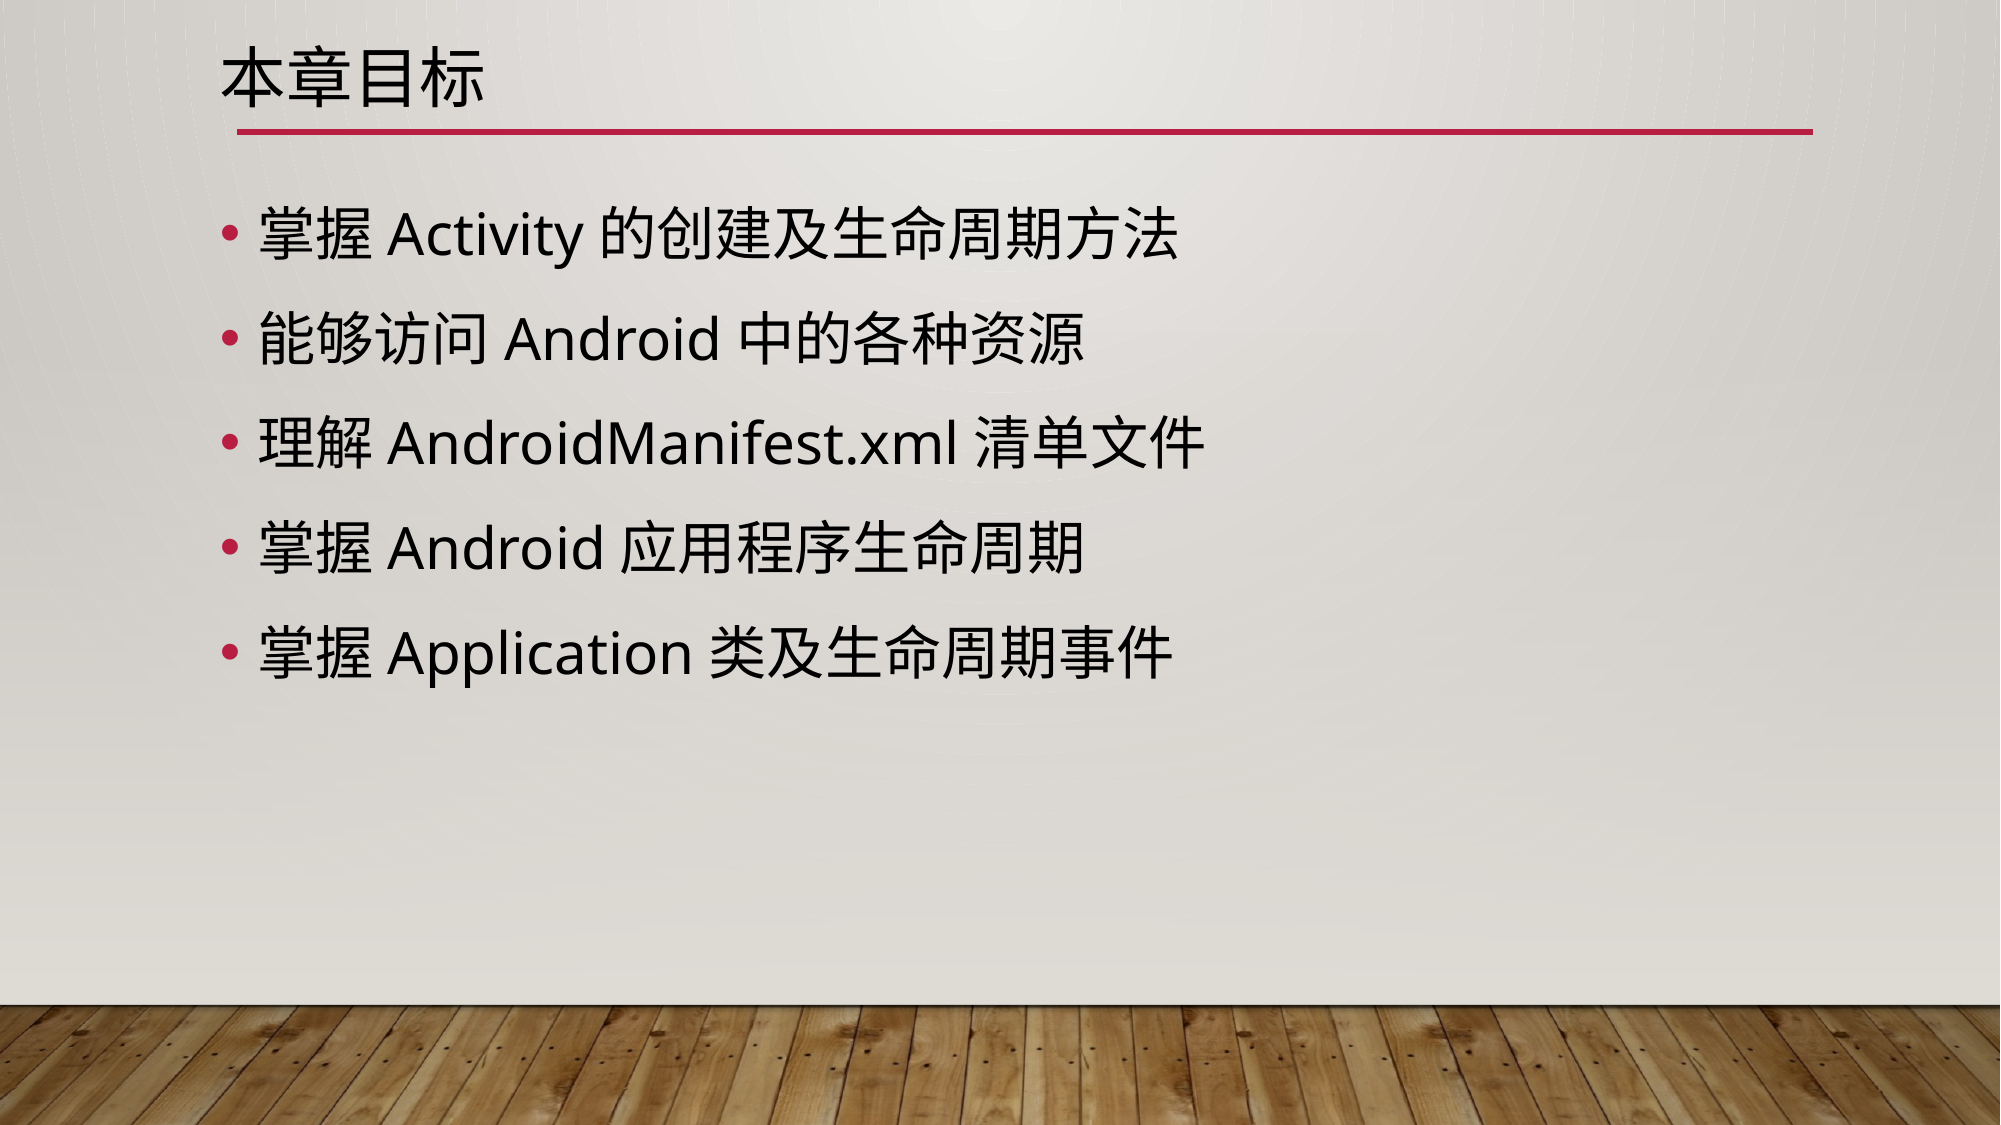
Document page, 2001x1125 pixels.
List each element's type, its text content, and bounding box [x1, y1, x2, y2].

picture [0, 1005, 2000, 1125]
title 本章目标 [204, 37, 1781, 175]
list 掌握Activity的创建及生命周期方法 能够访问Android中的各种资源 理解AndroidManifest.xml清单文件 掌握Android应用程序生命周期 掌握Application类及生命周期事件 [204, 175, 2000, 817]
